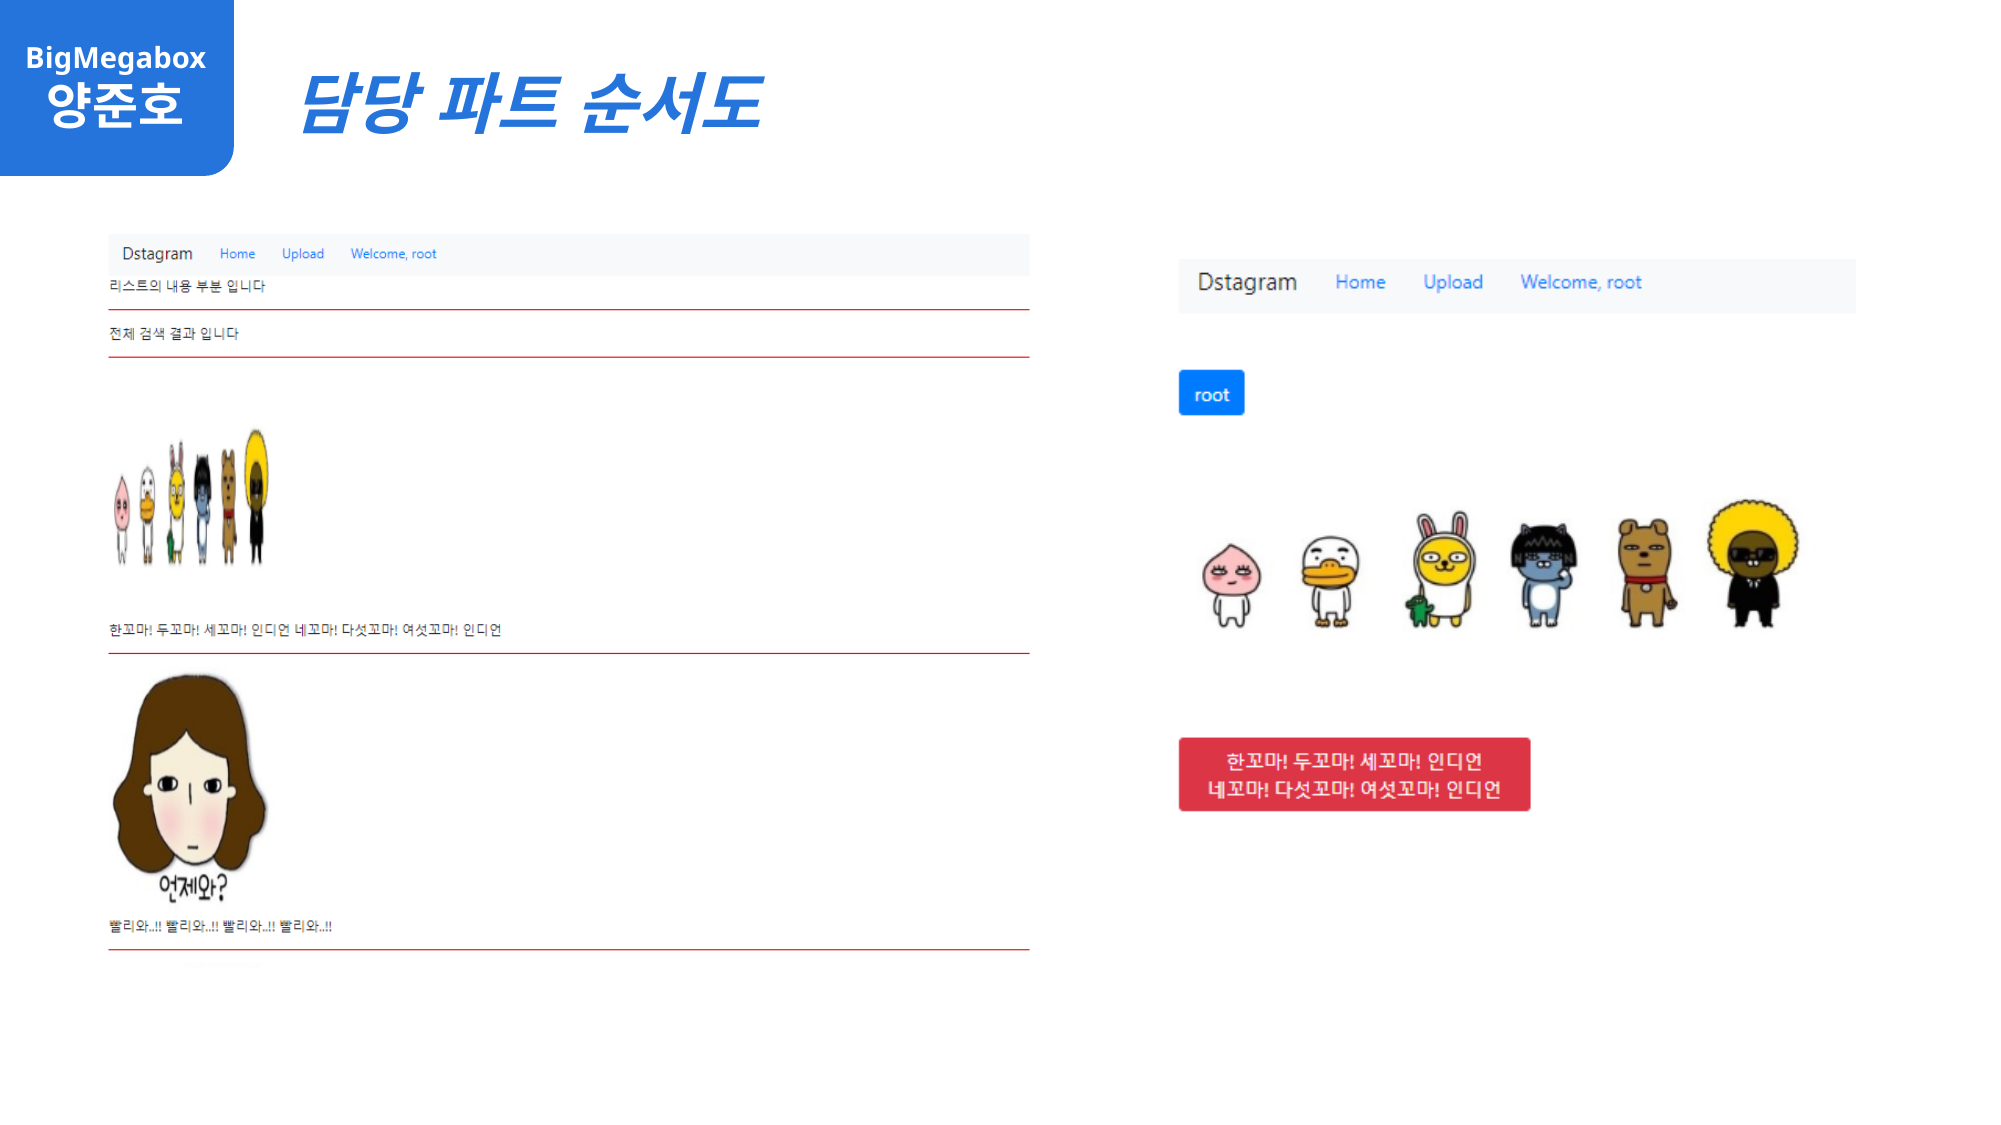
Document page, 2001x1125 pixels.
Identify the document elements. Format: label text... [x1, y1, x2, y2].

picture [92, 234, 1044, 968]
text_box [0, 0, 235, 177]
text_box 담당 파트 순서도 [278, 13, 1279, 149]
text_box BigMegabox 양준호 [10, 32, 222, 143]
picture [1147, 259, 1856, 885]
